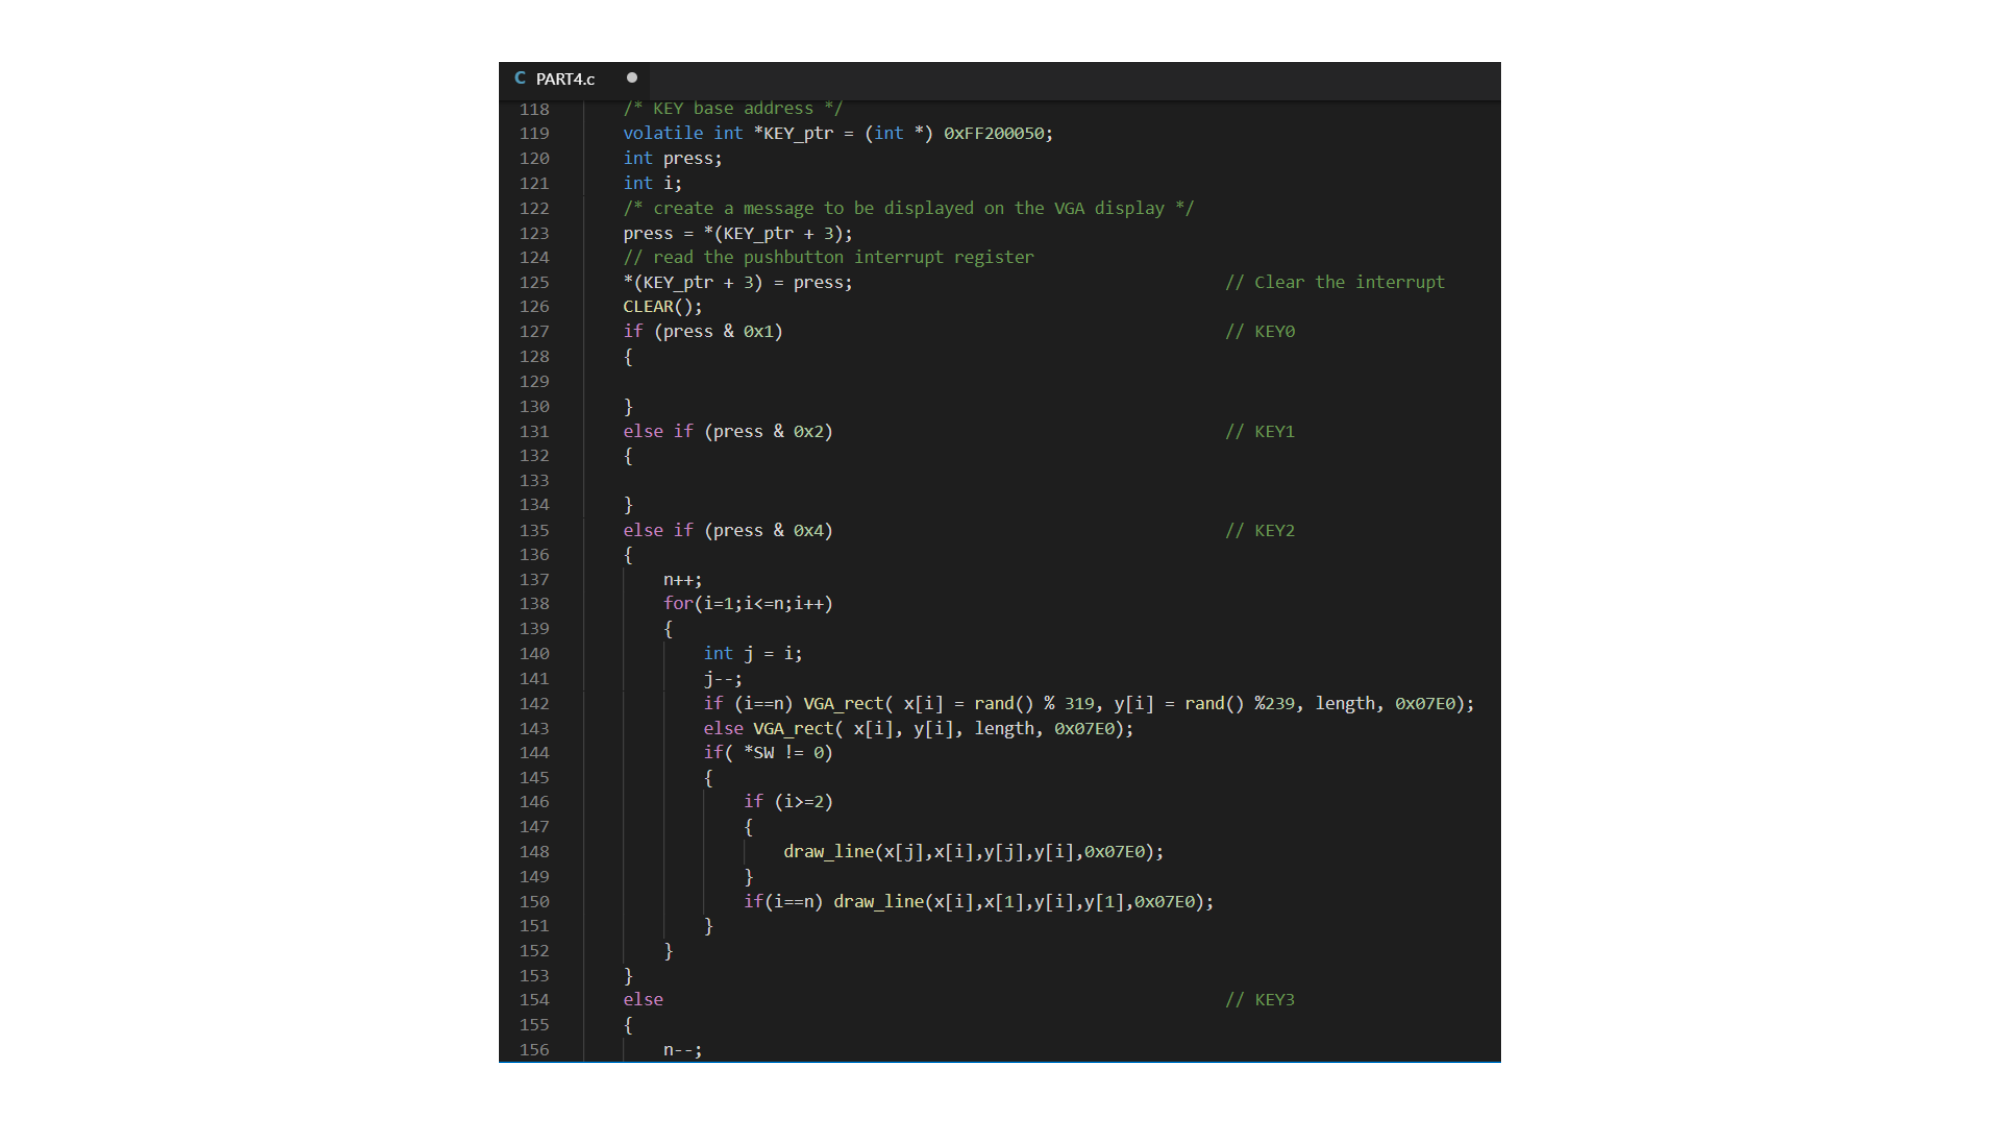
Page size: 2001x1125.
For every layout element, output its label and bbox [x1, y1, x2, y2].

picture [498, 62, 1502, 1063]
